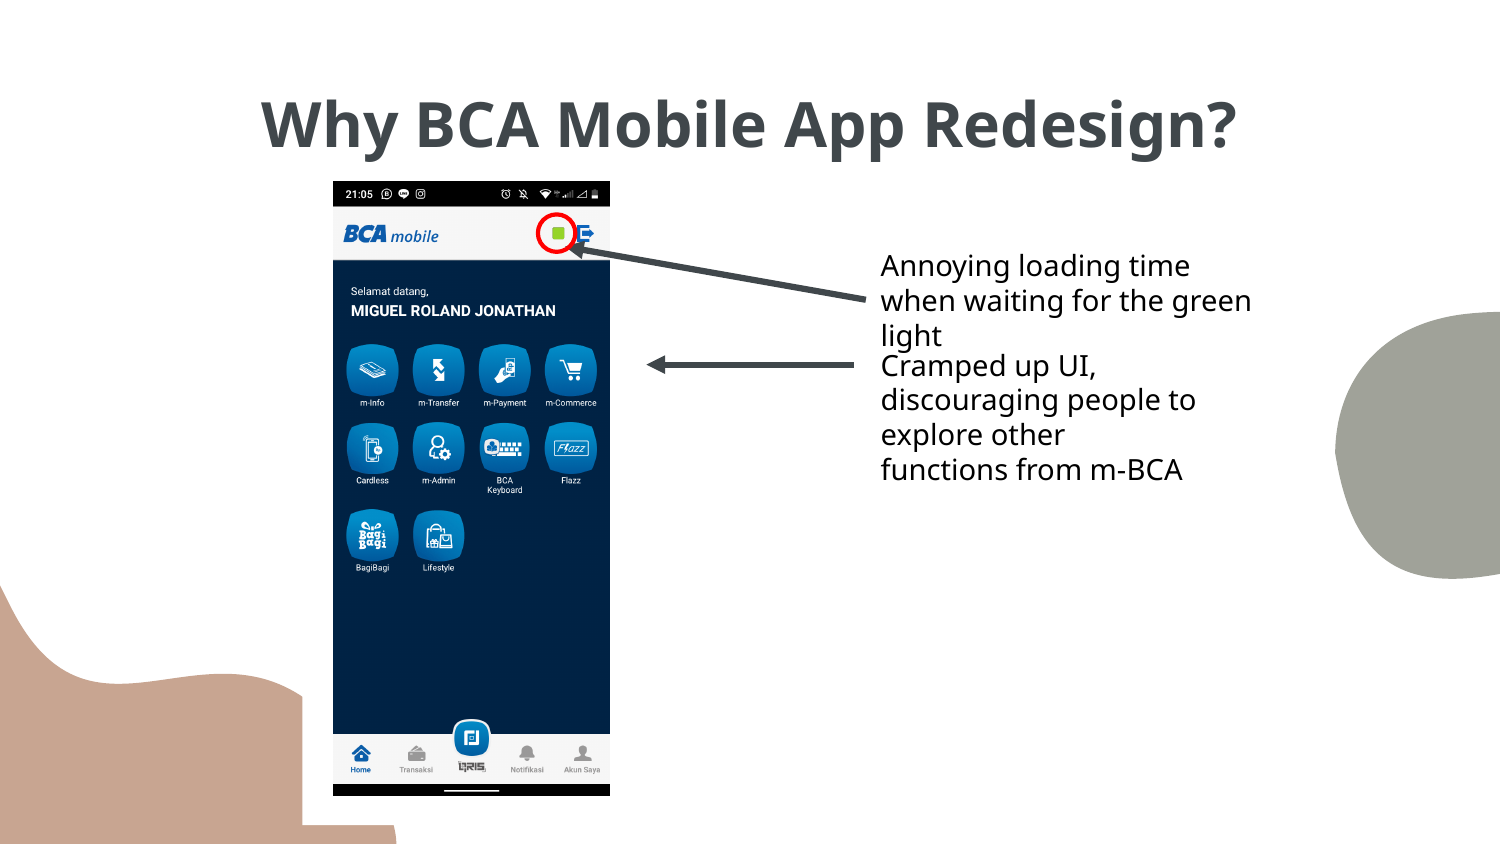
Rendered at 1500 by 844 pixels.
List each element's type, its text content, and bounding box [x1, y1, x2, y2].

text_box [564, 246, 866, 284]
picture [333, 181, 610, 796]
text_box c [300, 210, 598, 827]
text_box Cramped up UI, discouraging people to explore other functions from m-BCA [865, 360, 1215, 494]
text_box Annoying loading time when waiting for the green light [865, 239, 1272, 360]
title Why BCA Mobile App Redesign? [116, 85, 1383, 175]
